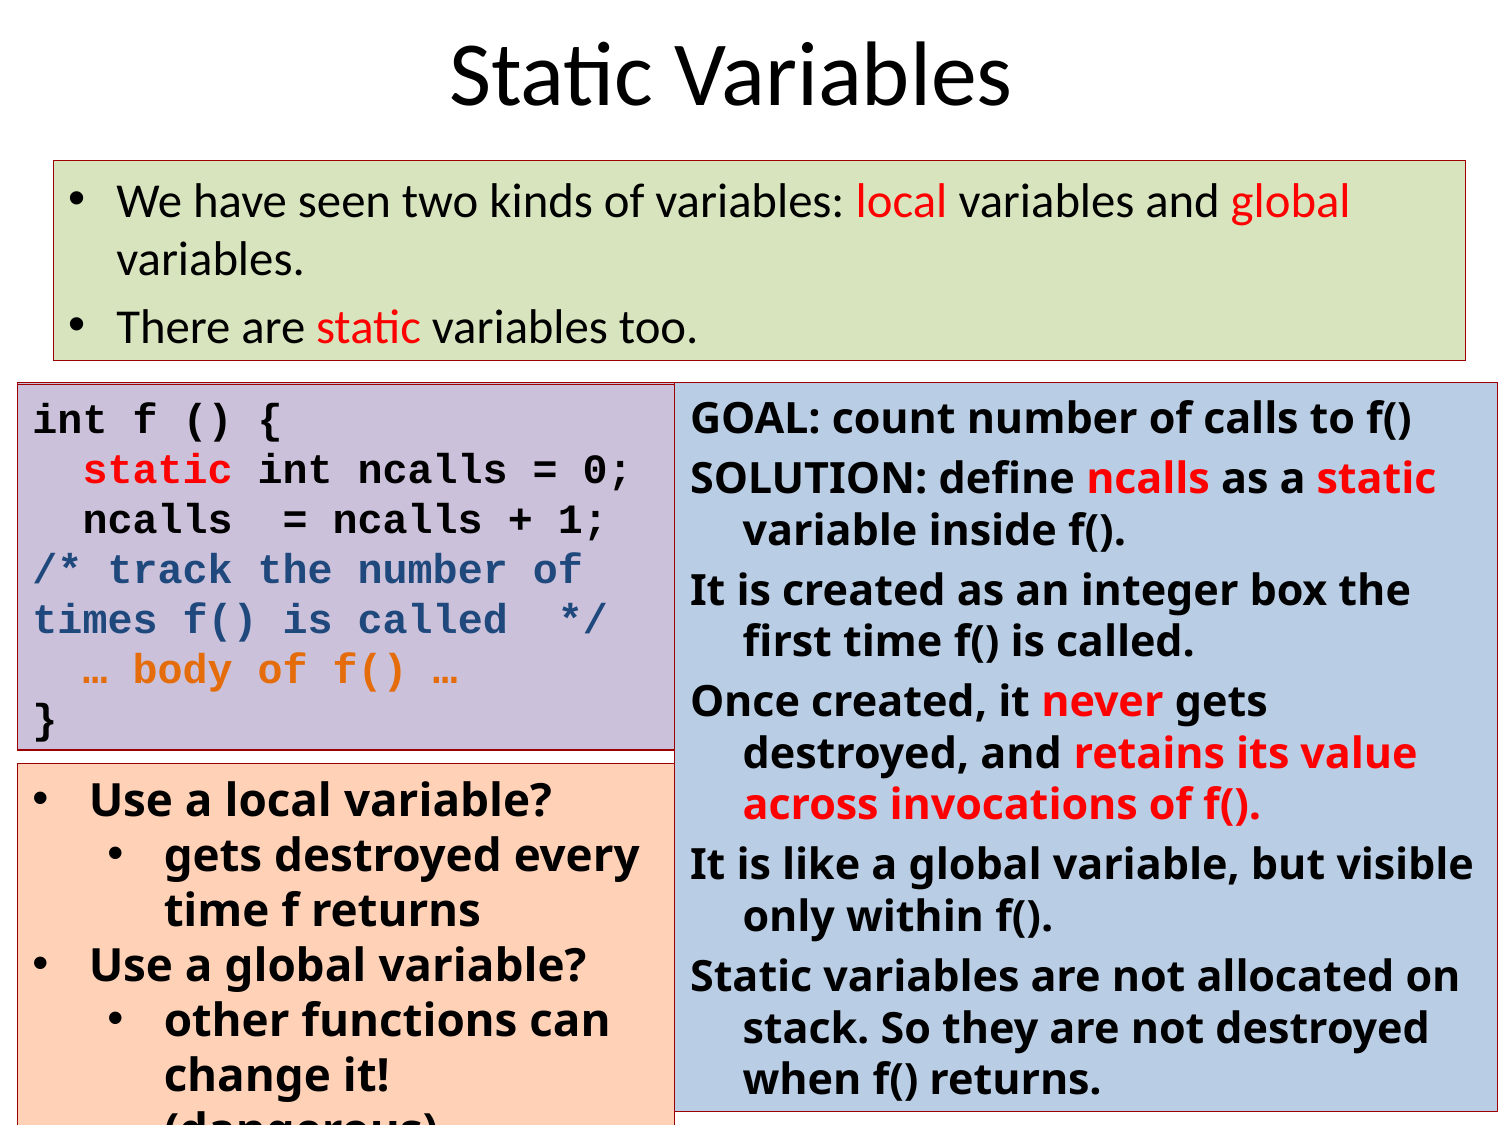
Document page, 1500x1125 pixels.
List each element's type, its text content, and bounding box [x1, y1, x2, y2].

text_box Use a local variable? gets destroyed every time f returns Use a global variable? other functions can change it! (dangerous) [17, 763, 675, 1125]
title Static Variables [350, 0, 1113, 138]
text_box int f () { static int ncalls = 0; ncalls = ncalls + 1; /* track the number of times f() is called */ … body of f() … } [17, 384, 675, 750]
footer ESC101, Functions [512, 1042, 988, 1103]
slide_number Sep-17 [75, 1042, 425, 1103]
list We have seen two kinds of variables: local variables and global variables. There are static variables too. [53, 160, 1466, 361]
text_box GOAL: count number of calls to f() SOLUTION: define ncalls as a static variable inside f(). It is created as an integer box the first time f() is called. Once created, it never gets destroyed, and retains its value across invocations of f(). It is like a global variable, but visible only within f(). Static variables are not allocated on stack. So they are not destroyed when f() returns. [674, 382, 1498, 1112]
slide_number 13 [1074, 1042, 1425, 1103]
